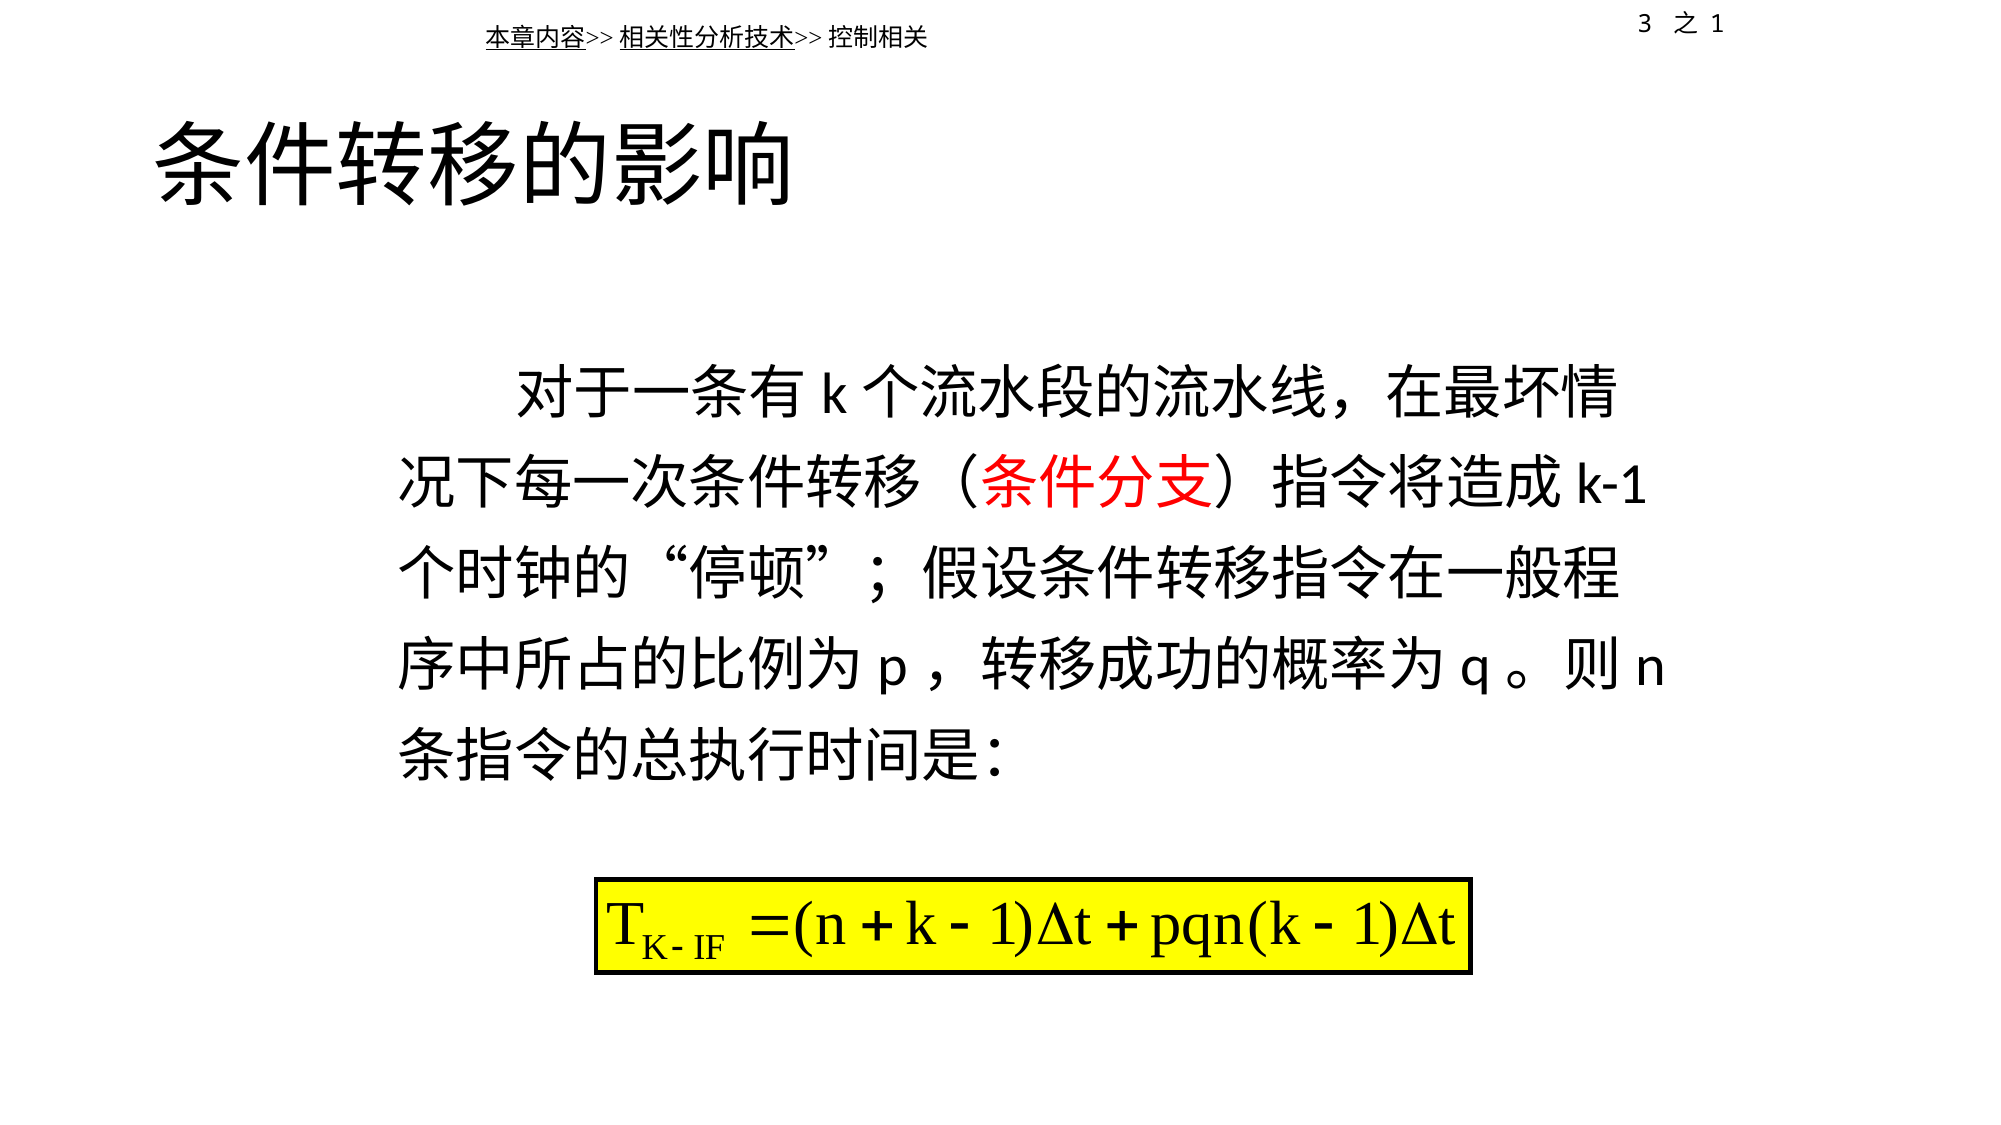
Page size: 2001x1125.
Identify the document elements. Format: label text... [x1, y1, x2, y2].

text_box 本章内容>>相关性分析技术>>控制相关 [470, 14, 1713, 66]
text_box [598, 881, 1468, 971]
title 条件转移的影响 [137, 59, 1863, 278]
list 对于一条有k个流水段的流水线，在最坏情况下每一次条件转移（条件分支）指令将造成k-1个时钟的“停顿”；假设条件转移指令在一般程序中所占的比例为p，转移成功的概率为q。则n条指令的总执行时间是： [382, 326, 1689, 826]
text_box 3 之 1 [1612, 0, 1750, 46]
